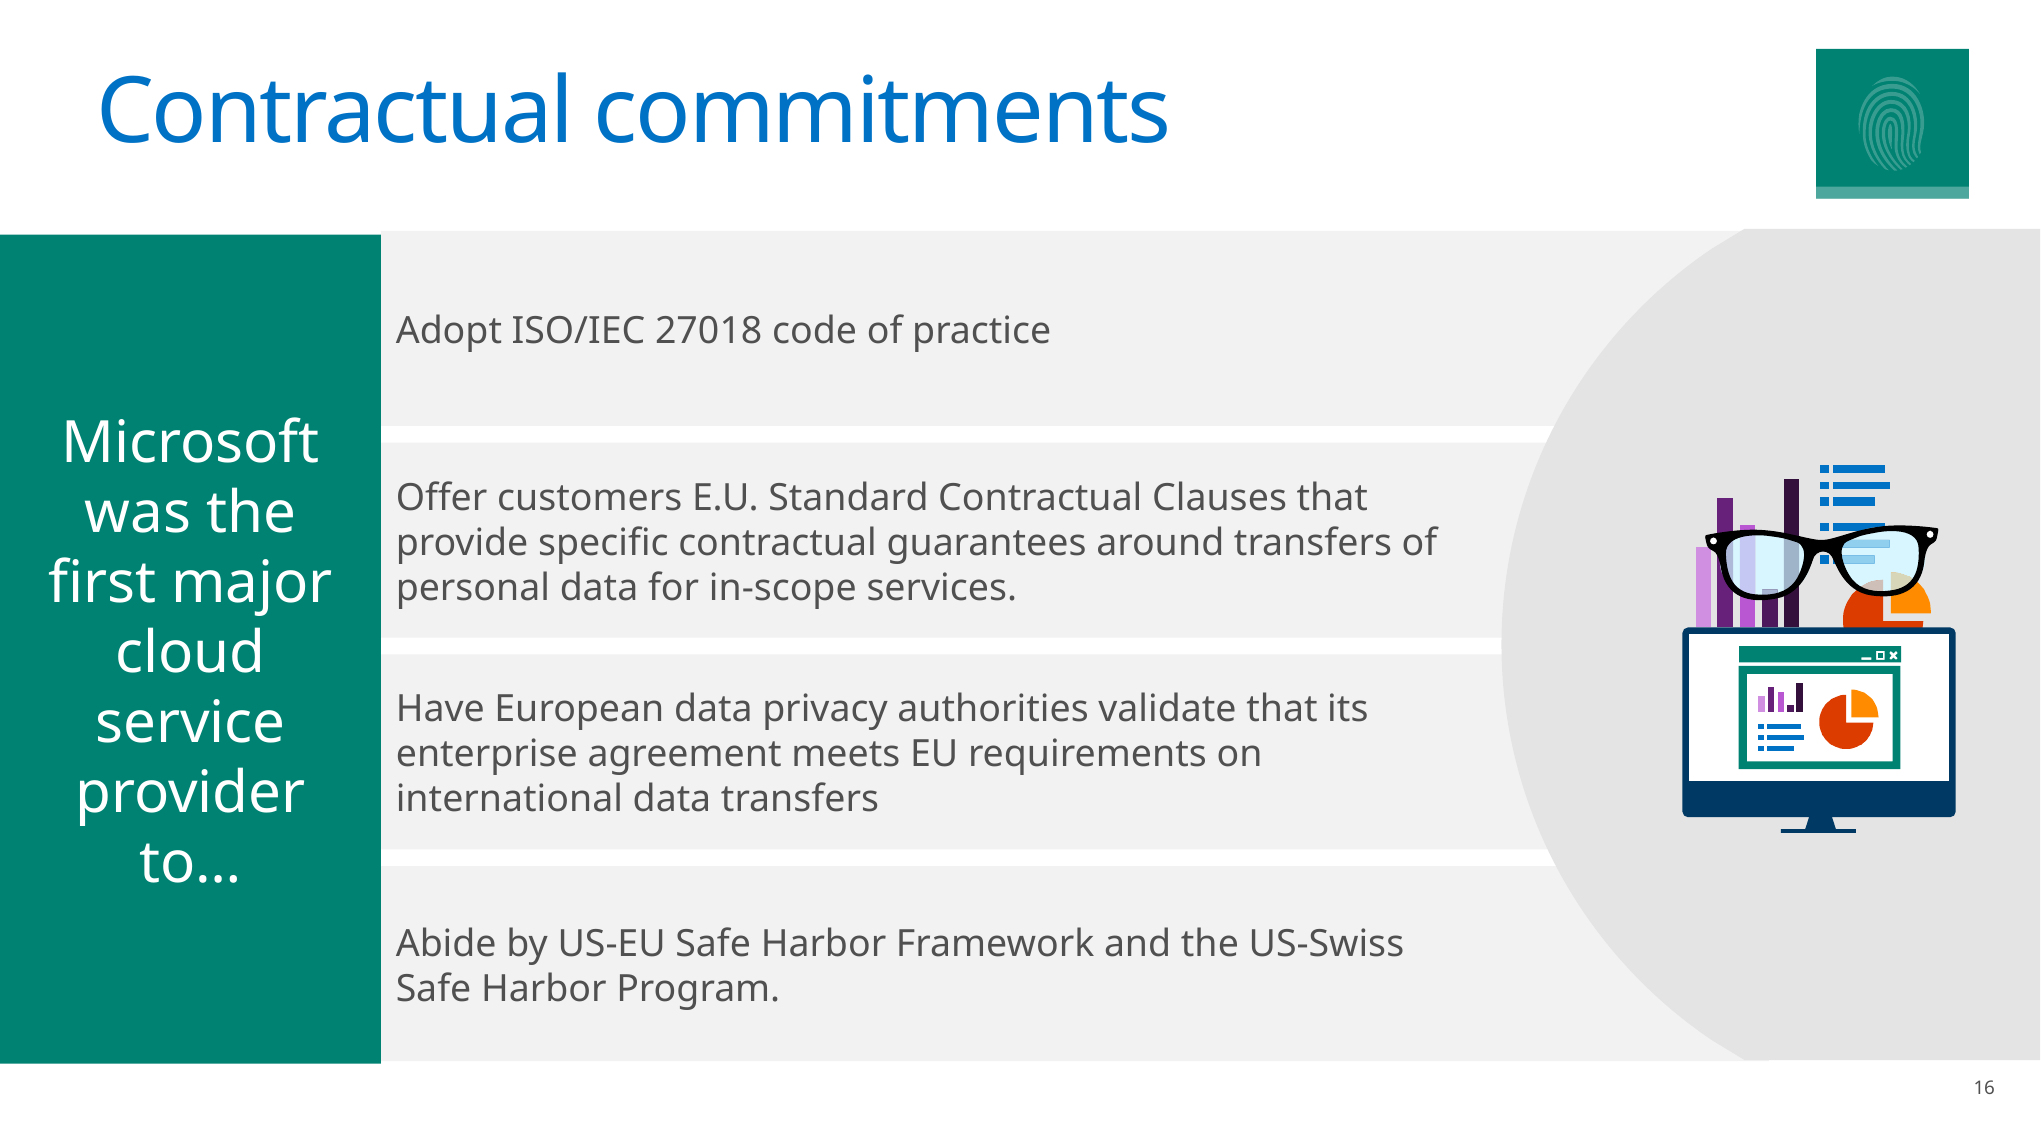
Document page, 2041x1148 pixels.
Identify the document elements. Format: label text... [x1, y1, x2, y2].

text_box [0, 228, 2041, 1064]
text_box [1815, 48, 1970, 199]
slide_number 16 [1902, 1076, 1996, 1100]
text_box [0, 0, 2041, 228]
title Contractual commitments [96, 43, 1938, 224]
